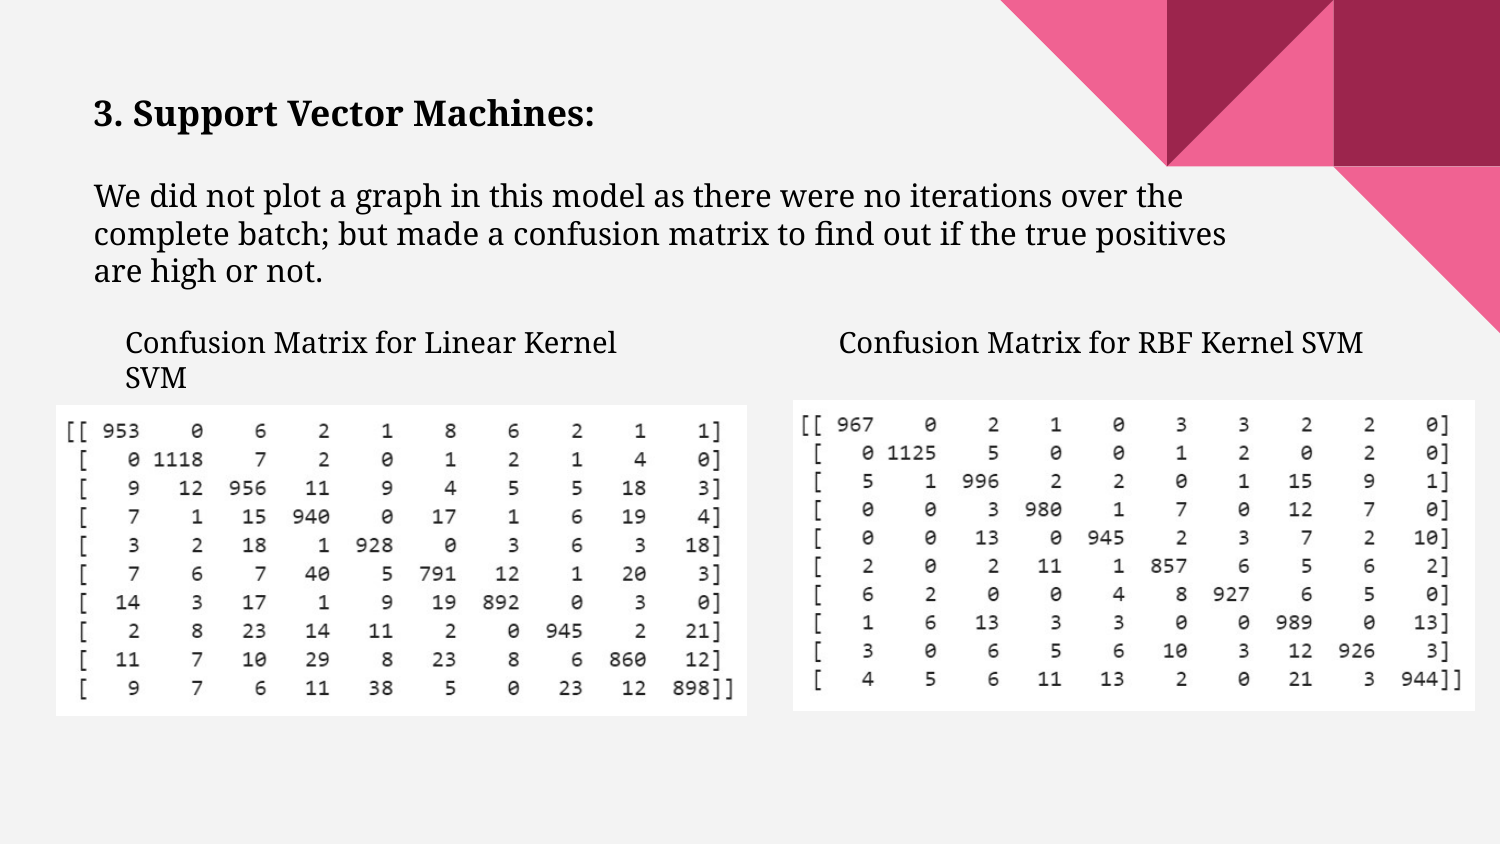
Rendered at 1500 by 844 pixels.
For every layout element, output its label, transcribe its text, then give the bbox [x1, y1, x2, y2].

picture [56, 405, 748, 717]
text_box Confusion Matrix for Linear Kernel SVM [109, 309, 692, 403]
text_box 3. Support Vector Machines: We did not plot a graph in this model as there were no iterations over the complete batch; but made a confusion matrix to find out if the true positives are high or not. [78, 76, 1259, 304]
picture [793, 400, 1476, 711]
text_box Confusion Matrix for RBF Kernel SVM [823, 309, 1405, 375]
